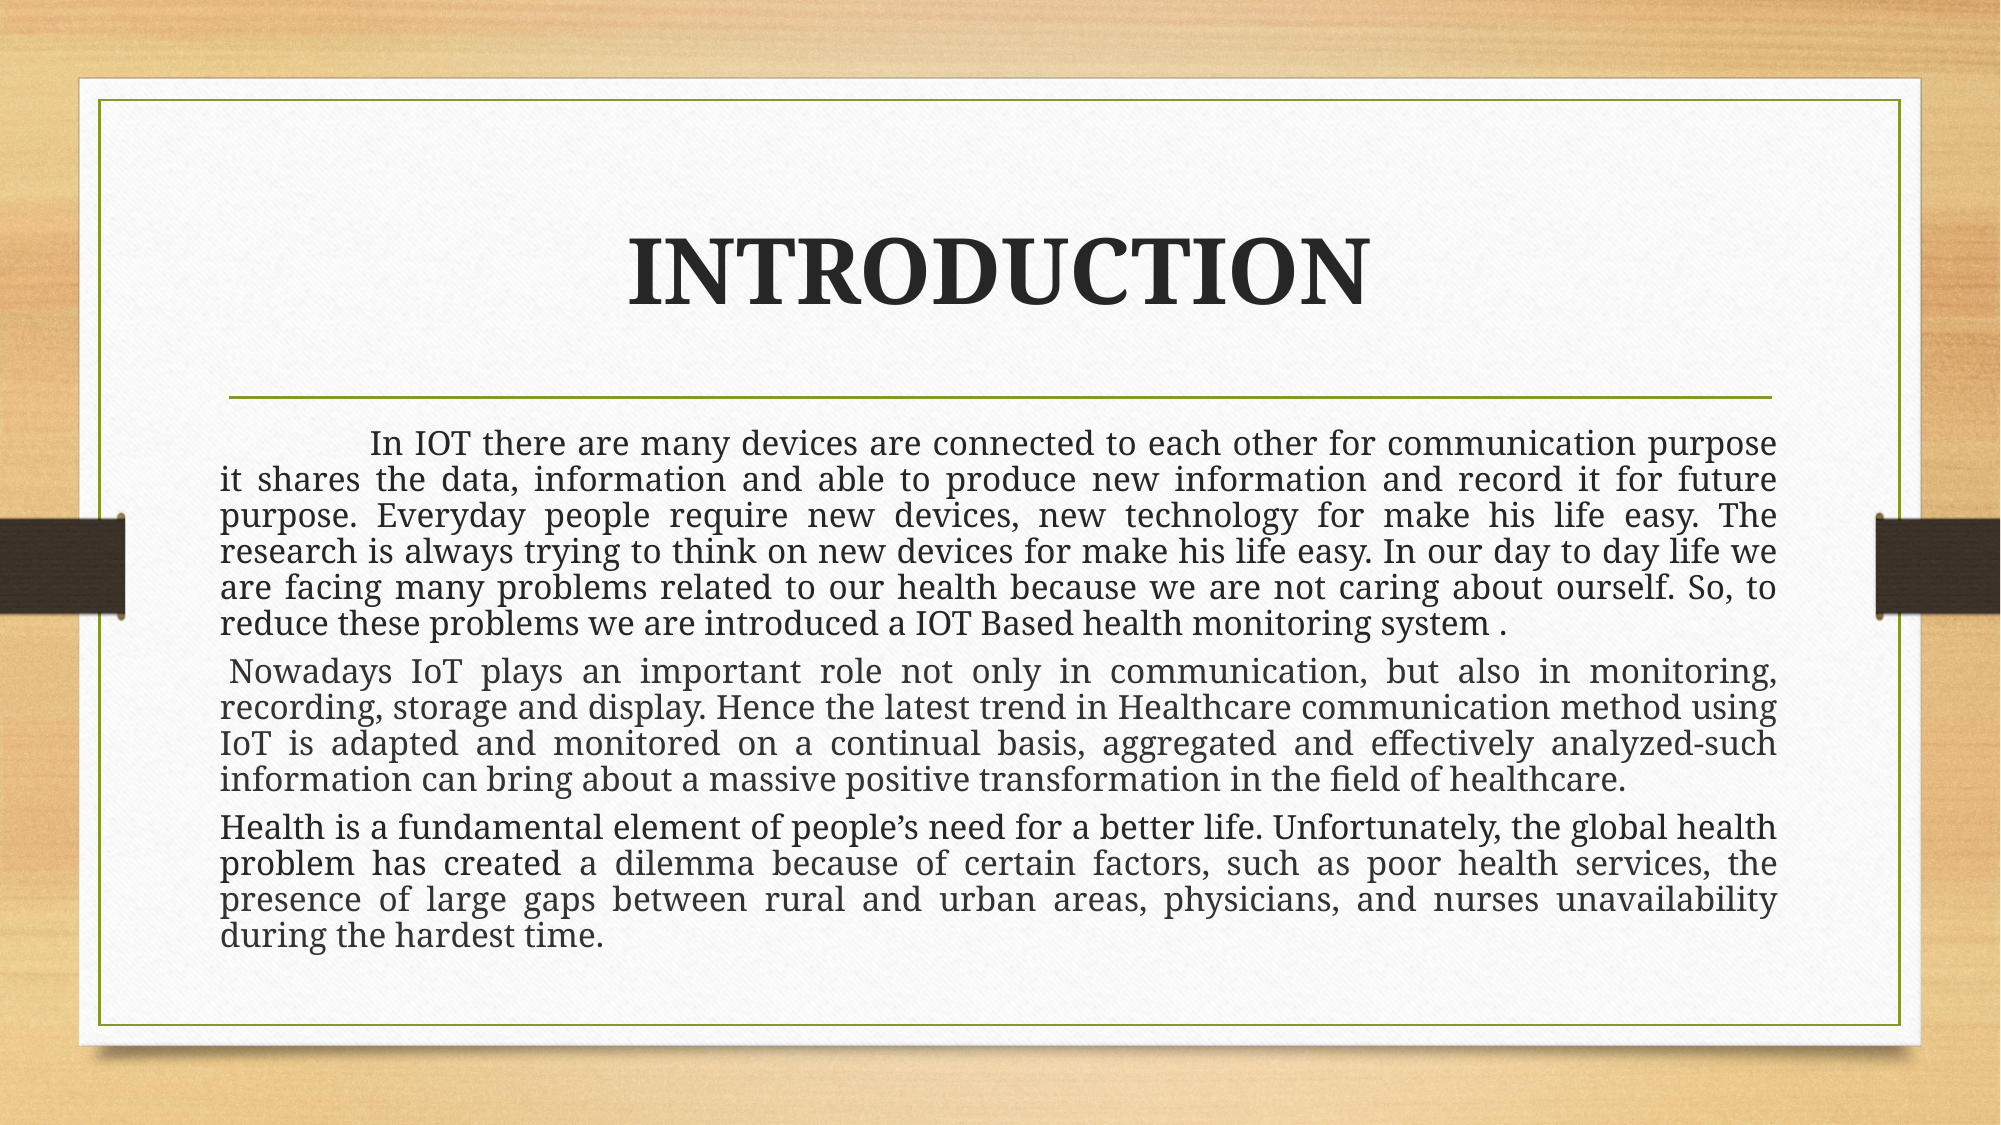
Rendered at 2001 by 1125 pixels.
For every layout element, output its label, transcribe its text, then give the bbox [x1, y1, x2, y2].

list In IOT there are many devices are connected to each other for communication purpose it shares the data, information and able to produce new information and record it for future purpose. Everyday people require new devices, new technology for make his life easy. The research is always trying to think on new devices for make his life easy. In our day to day life we are facing many problems related to our health because we are not caring about ourself. So, to reduce these problems we are introduced a IOT Based health monitoring system . Nowadays IoT plays an important role not only in communication, but also in monitoring, recording, storage and display. Hence the latest trend in Healthcare communication method using IoT is adapted and monitored on a continual basis, aggregated and effectively analyzed-such information can bring about a massive positive transformation in the field of healthcare. Health is a fundamental element of people’s need for a better life. Unfortunately, the global health problem has created a dilemma because of certain factors, such as poor health services, the presence of large gaps between rural and urban areas, physicians, and nurses unavailability during the hardest time. [211, 418, 1788, 965]
picture [0, 0, 2001, 1125]
title INTRODUCTION [211, 160, 1788, 376]
